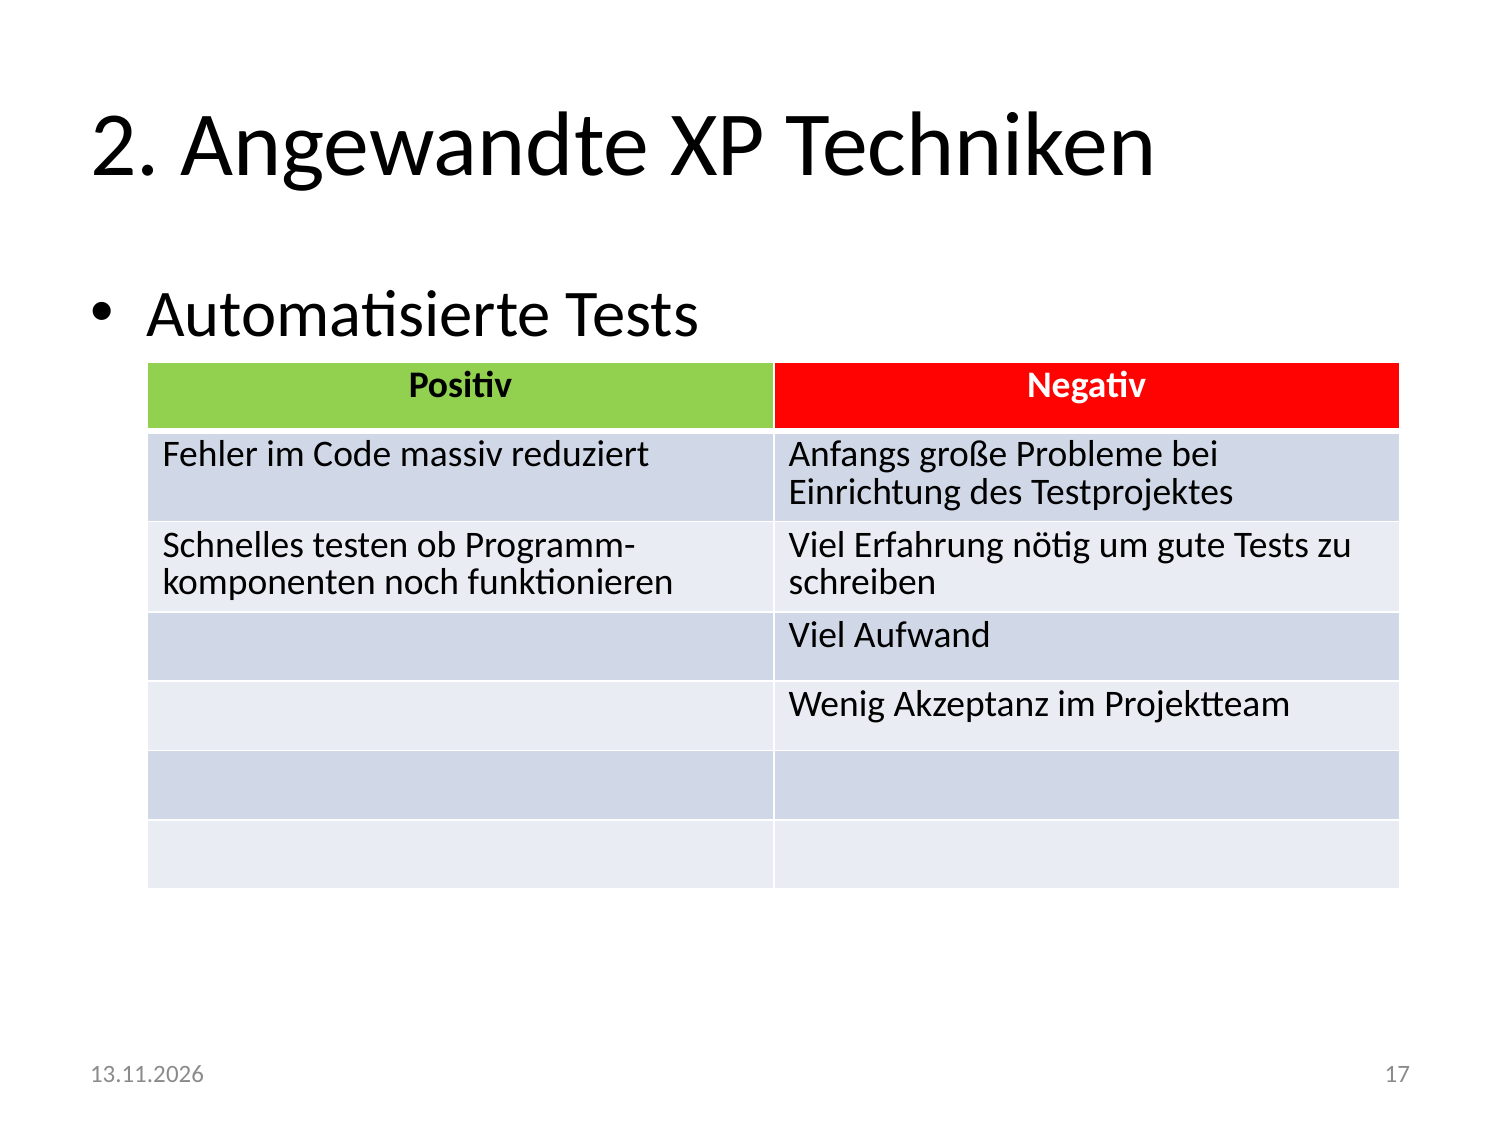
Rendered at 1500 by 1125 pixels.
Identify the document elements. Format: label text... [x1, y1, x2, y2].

list Automatisierte Tests [75, 262, 1425, 1005]
table_cell Wenig Akzeptanz im Projektteam [775, 682, 1399, 750]
table_cell [148, 613, 773, 680]
table_cell Schnelles testen ob Programm-komponenten noch funktionieren [148, 522, 773, 611]
table_cell Fehler im Code massiv reduziert [148, 434, 773, 521]
table_cell [775, 821, 1399, 888]
title 2. Angewandte XP Techniken [75, 45, 1425, 233]
table_cell Viel Aufwand [775, 613, 1399, 680]
slide_number 17 [1074, 1042, 1425, 1103]
table_header Positiv [148, 363, 773, 428]
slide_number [75, 1042, 425, 1103]
table_cell [148, 682, 773, 750]
table_cell [775, 751, 1399, 819]
table_cell Viel Erfahrung nötig um gute Tests zu schreiben [775, 522, 1399, 611]
table_cell Anfangs große Probleme bei Einrichtung des Testprojektes [775, 434, 1399, 521]
table_cell [148, 751, 773, 819]
table_header Negativ [775, 363, 1399, 428]
table_cell [148, 821, 773, 888]
